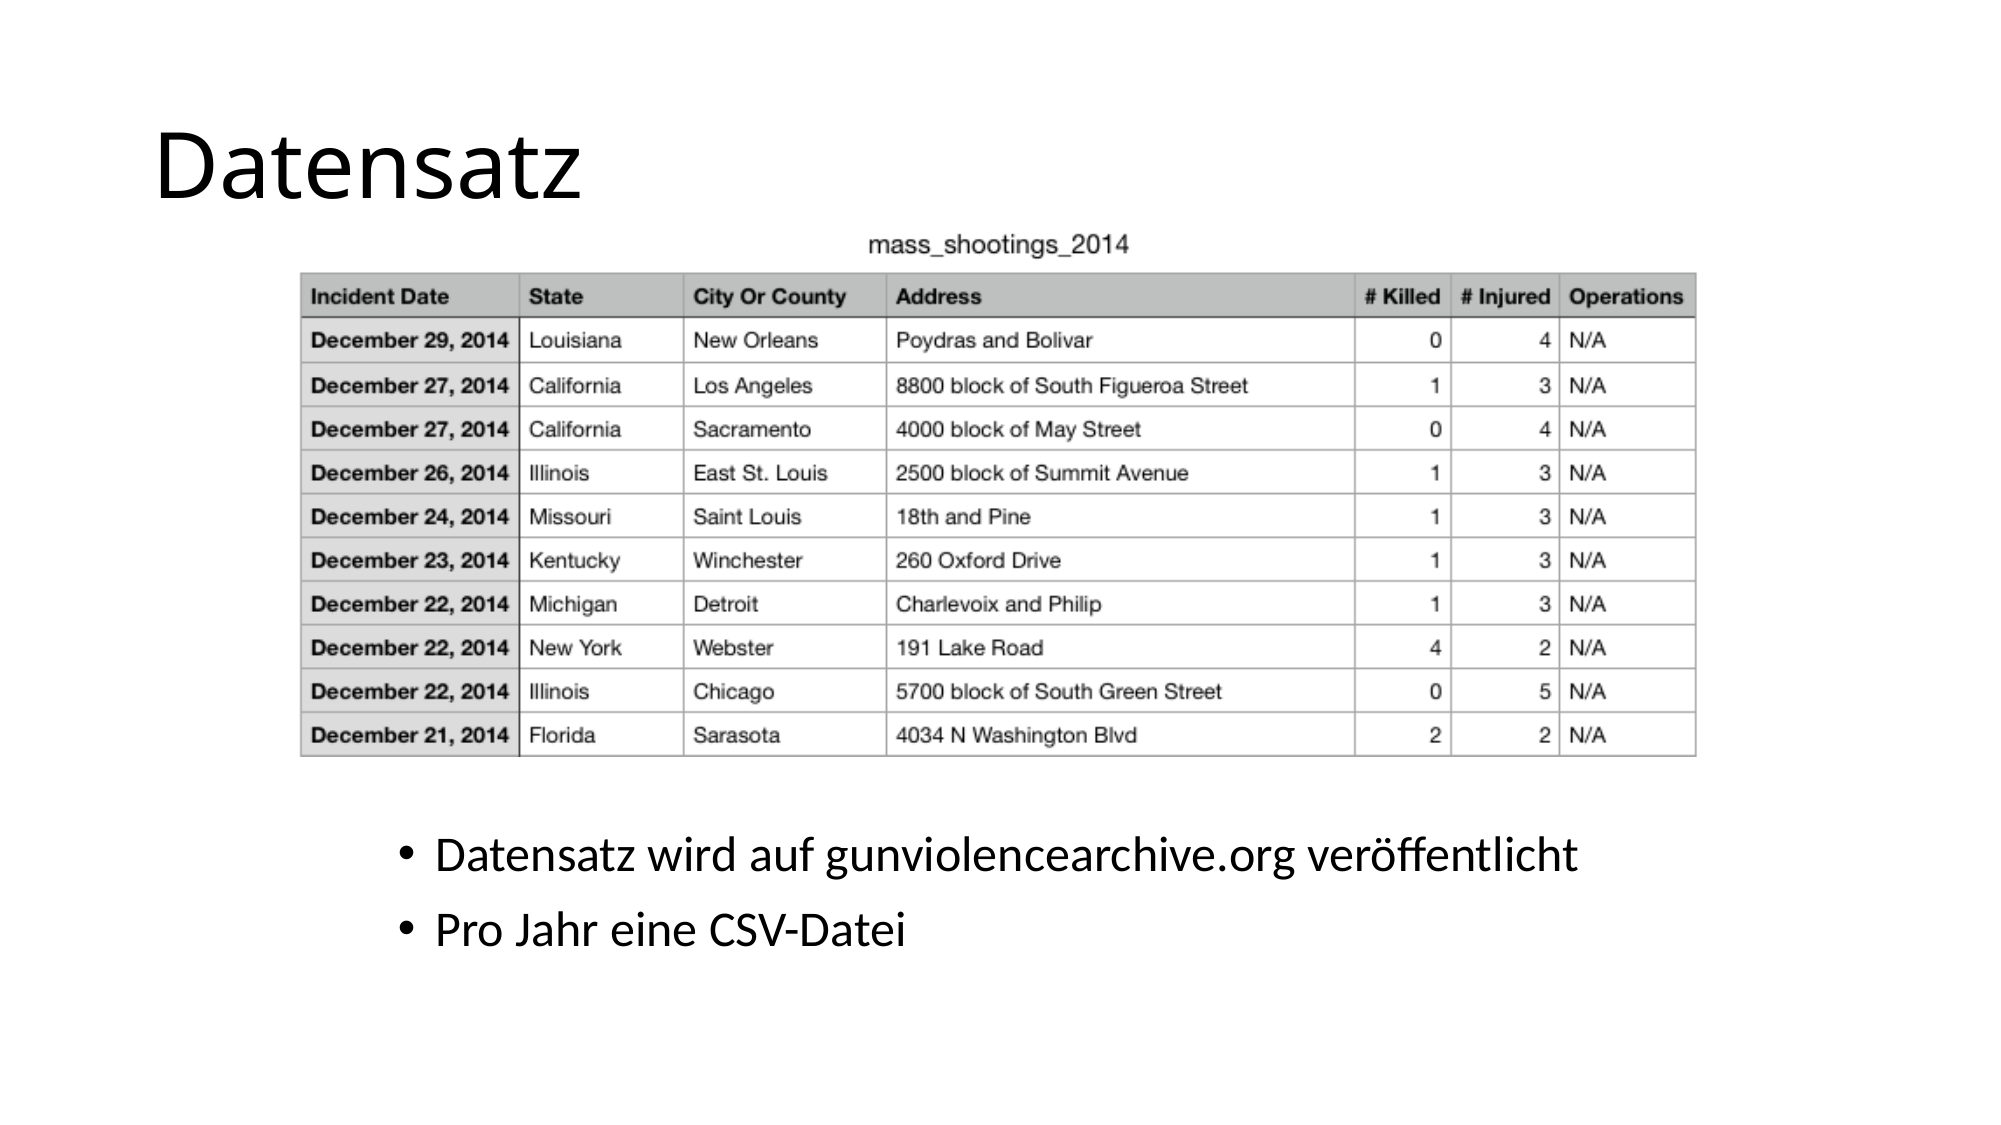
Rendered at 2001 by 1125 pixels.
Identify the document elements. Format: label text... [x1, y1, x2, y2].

title Datensatz [137, 59, 1863, 278]
list Datensatz wird auf gunviolencearchive.org veröffentlicht Pro Jahr eine CSV-Datei [382, 820, 1617, 1033]
picture [269, 182, 1732, 757]
